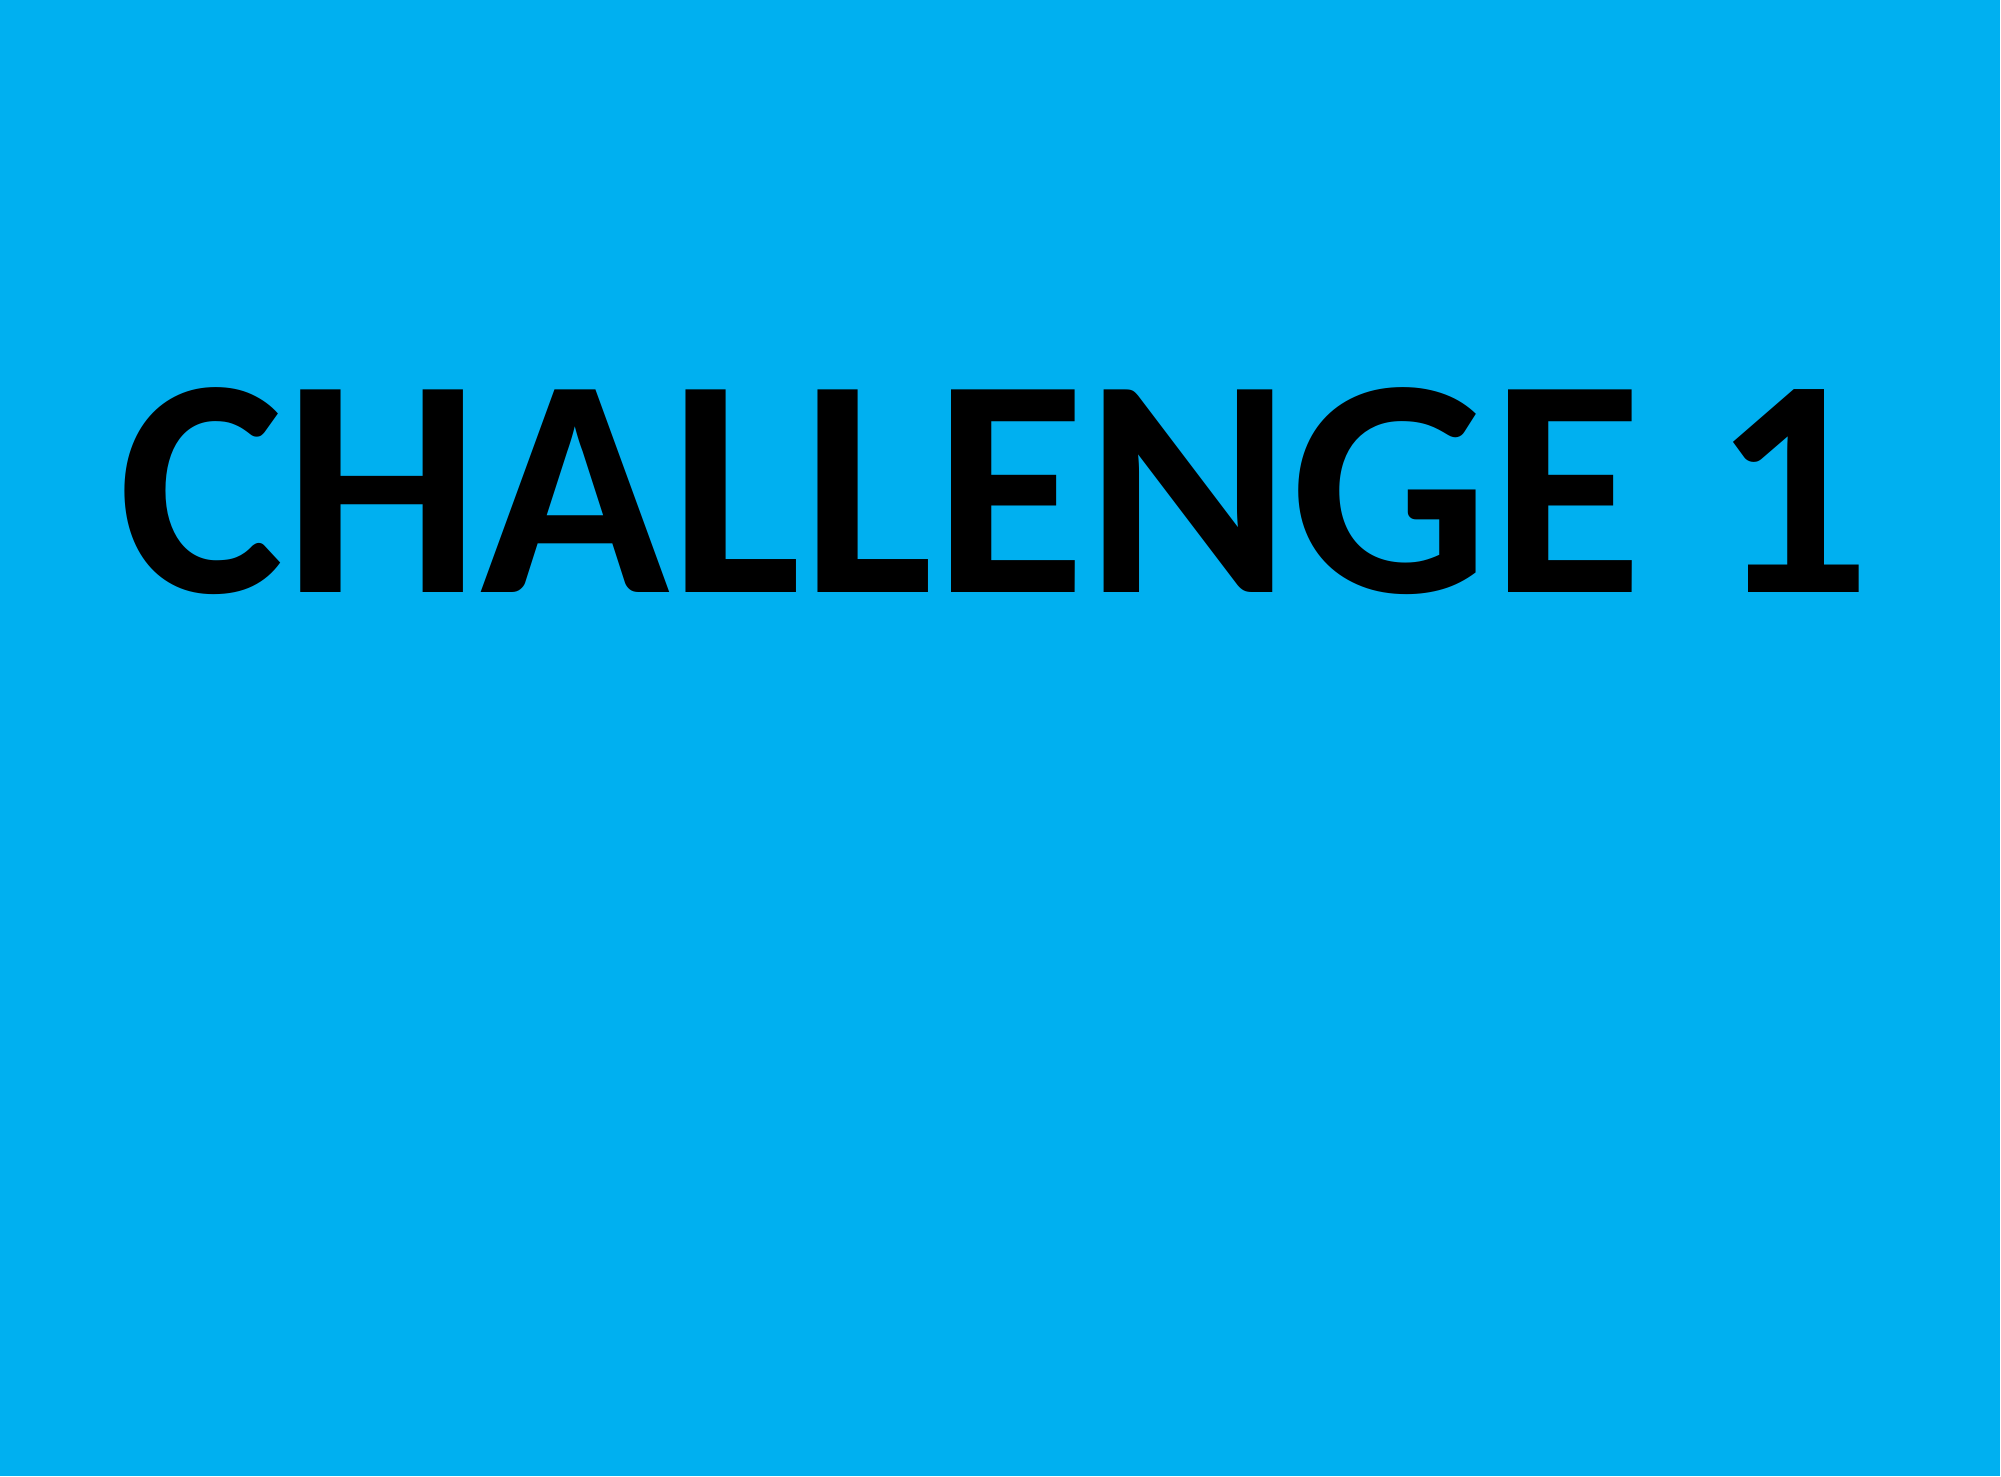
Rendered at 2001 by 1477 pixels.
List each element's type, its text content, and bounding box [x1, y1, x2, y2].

text_box CHALLENGE 1 [103, 272, 1889, 663]
